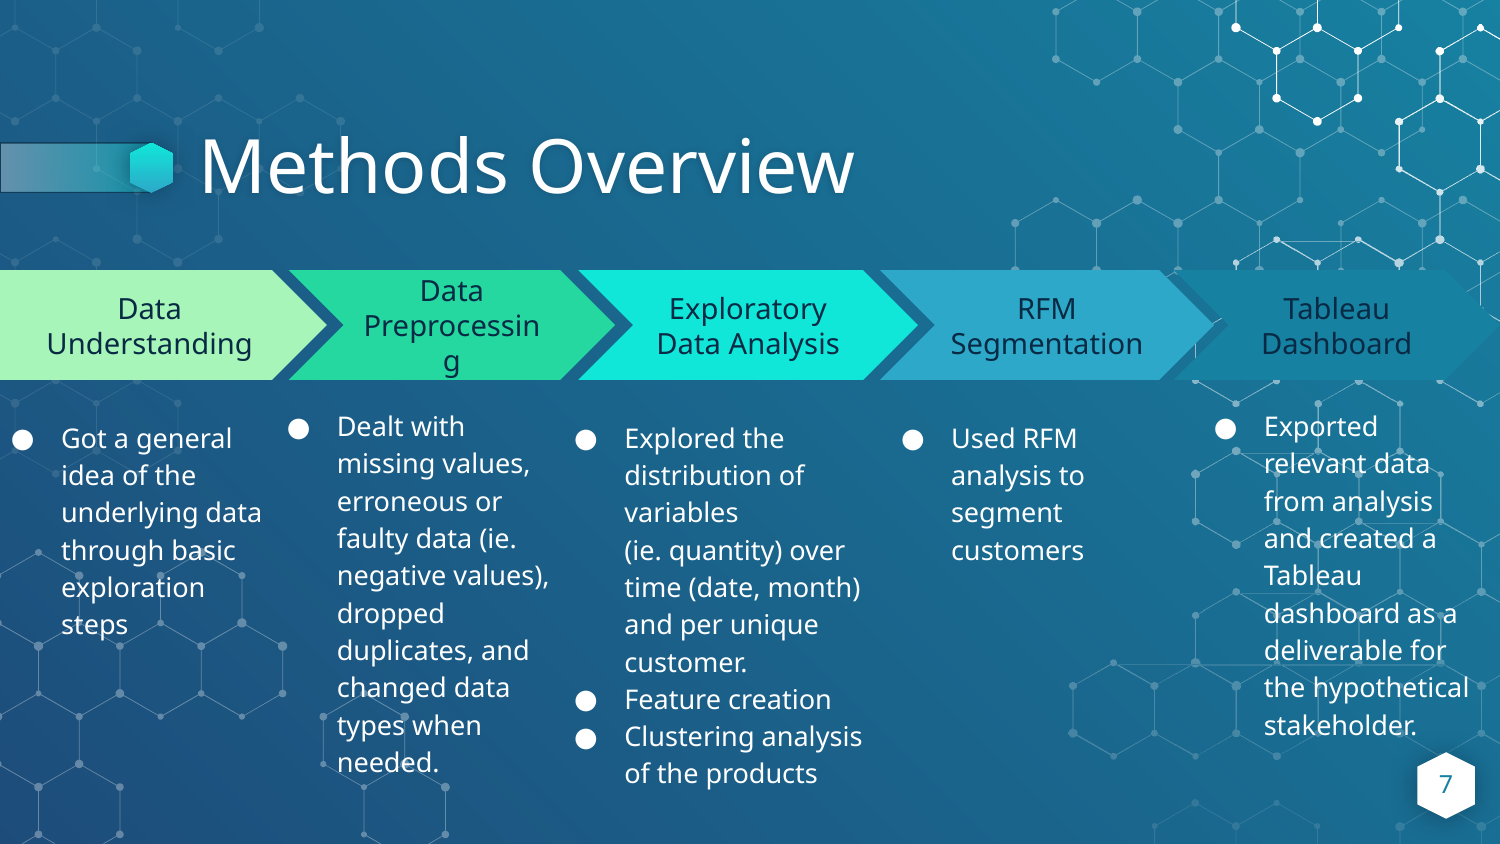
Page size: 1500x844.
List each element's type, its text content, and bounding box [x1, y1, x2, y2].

text_box Data Understanding [0, 270, 244, 380]
title Methods Overview [198, 140, 1302, 198]
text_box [860, 269, 1215, 831]
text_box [1173, 269, 1500, 820]
text_box Got a general idea of the underlying data through basic exploration steps [0, 401, 278, 831]
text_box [246, 269, 532, 820]
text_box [534, 269, 859, 831]
